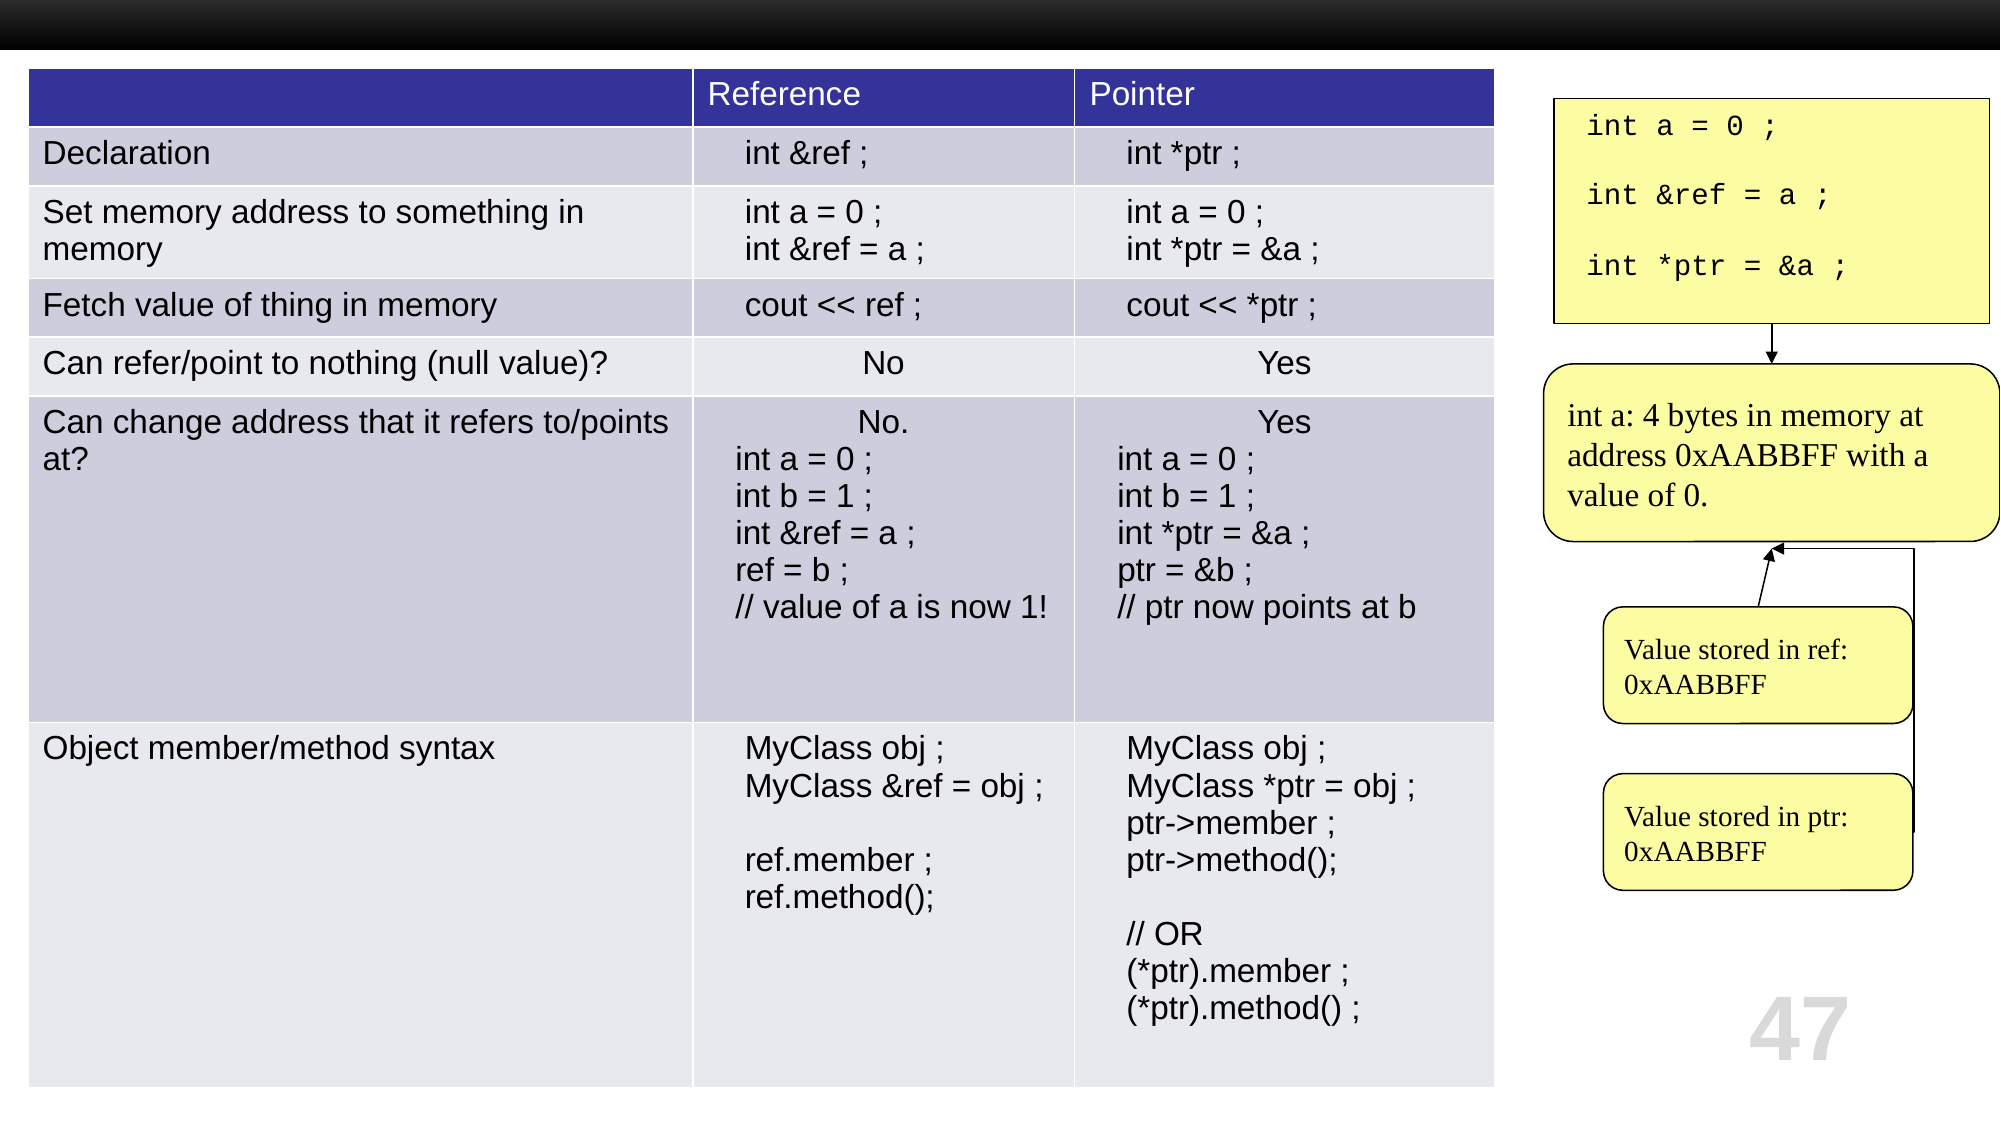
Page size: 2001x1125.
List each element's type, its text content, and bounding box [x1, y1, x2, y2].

table_cell MyClass obj ; MyClass *ptr = obj ; ptr->member ; ptr->method(); // OR (*ptr).member ; (*ptr).method() ; [1075, 723, 1494, 1087]
table_cell Object member/method syntax [29, 723, 692, 1087]
table_cell int &ref ; [694, 128, 1074, 185]
table_cell int a = 0 ; int &ref = a ; [694, 187, 1074, 278]
table_cell Can change address that it refers to/points at? [29, 397, 692, 722]
text_box int a = 0 ; int &ref = a ; int *ptr = &a ; [1553, 98, 1990, 324]
table_cell Yes [1075, 338, 1494, 395]
slide_number 47 [1549, 968, 1867, 1082]
table_cell Yes int a = 0 ; int b = 1 ; int *ptr = &a ; ptr = &b ; // ptr now points at b [1075, 397, 1494, 722]
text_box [1757, 548, 1769, 608]
table_cell cout << ref ; [694, 279, 1074, 336]
table_cell cout << *ptr ; [1075, 279, 1494, 336]
text_box Value stored in ptr: 0xAABBFF [1603, 773, 1913, 891]
table_cell No [694, 338, 1074, 395]
table_cell Declaration [29, 128, 692, 185]
text_box int a: 4 bytes in memory at address 0xAABBFF with a value of 0. [1543, 363, 2000, 542]
table_header [29, 69, 692, 126]
table_cell MyClass obj ; MyClass &ref = obj ; ref.member ; ref.method(); [694, 723, 1074, 1087]
table_header Reference [694, 69, 1074, 126]
table_cell Set memory address to something in memory [29, 187, 692, 278]
table_cell Fetch value of thing in memory [29, 279, 692, 336]
text_box Value stored in ref: 0xAABBFF [1603, 606, 1766, 724]
table_cell int a = 0 ; int *ptr = &a ; [1075, 187, 1494, 278]
table_cell Can refer/point to nothing (null value)? [29, 338, 692, 395]
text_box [1771, 548, 1914, 833]
table_header Pointer [1075, 69, 1494, 126]
table_cell int *ptr ; [1075, 128, 1494, 185]
table_cell No. int a = 0 ; int b = 1 ; int &ref = a ; ref = b ; // value of a is now 1! [694, 397, 1074, 722]
